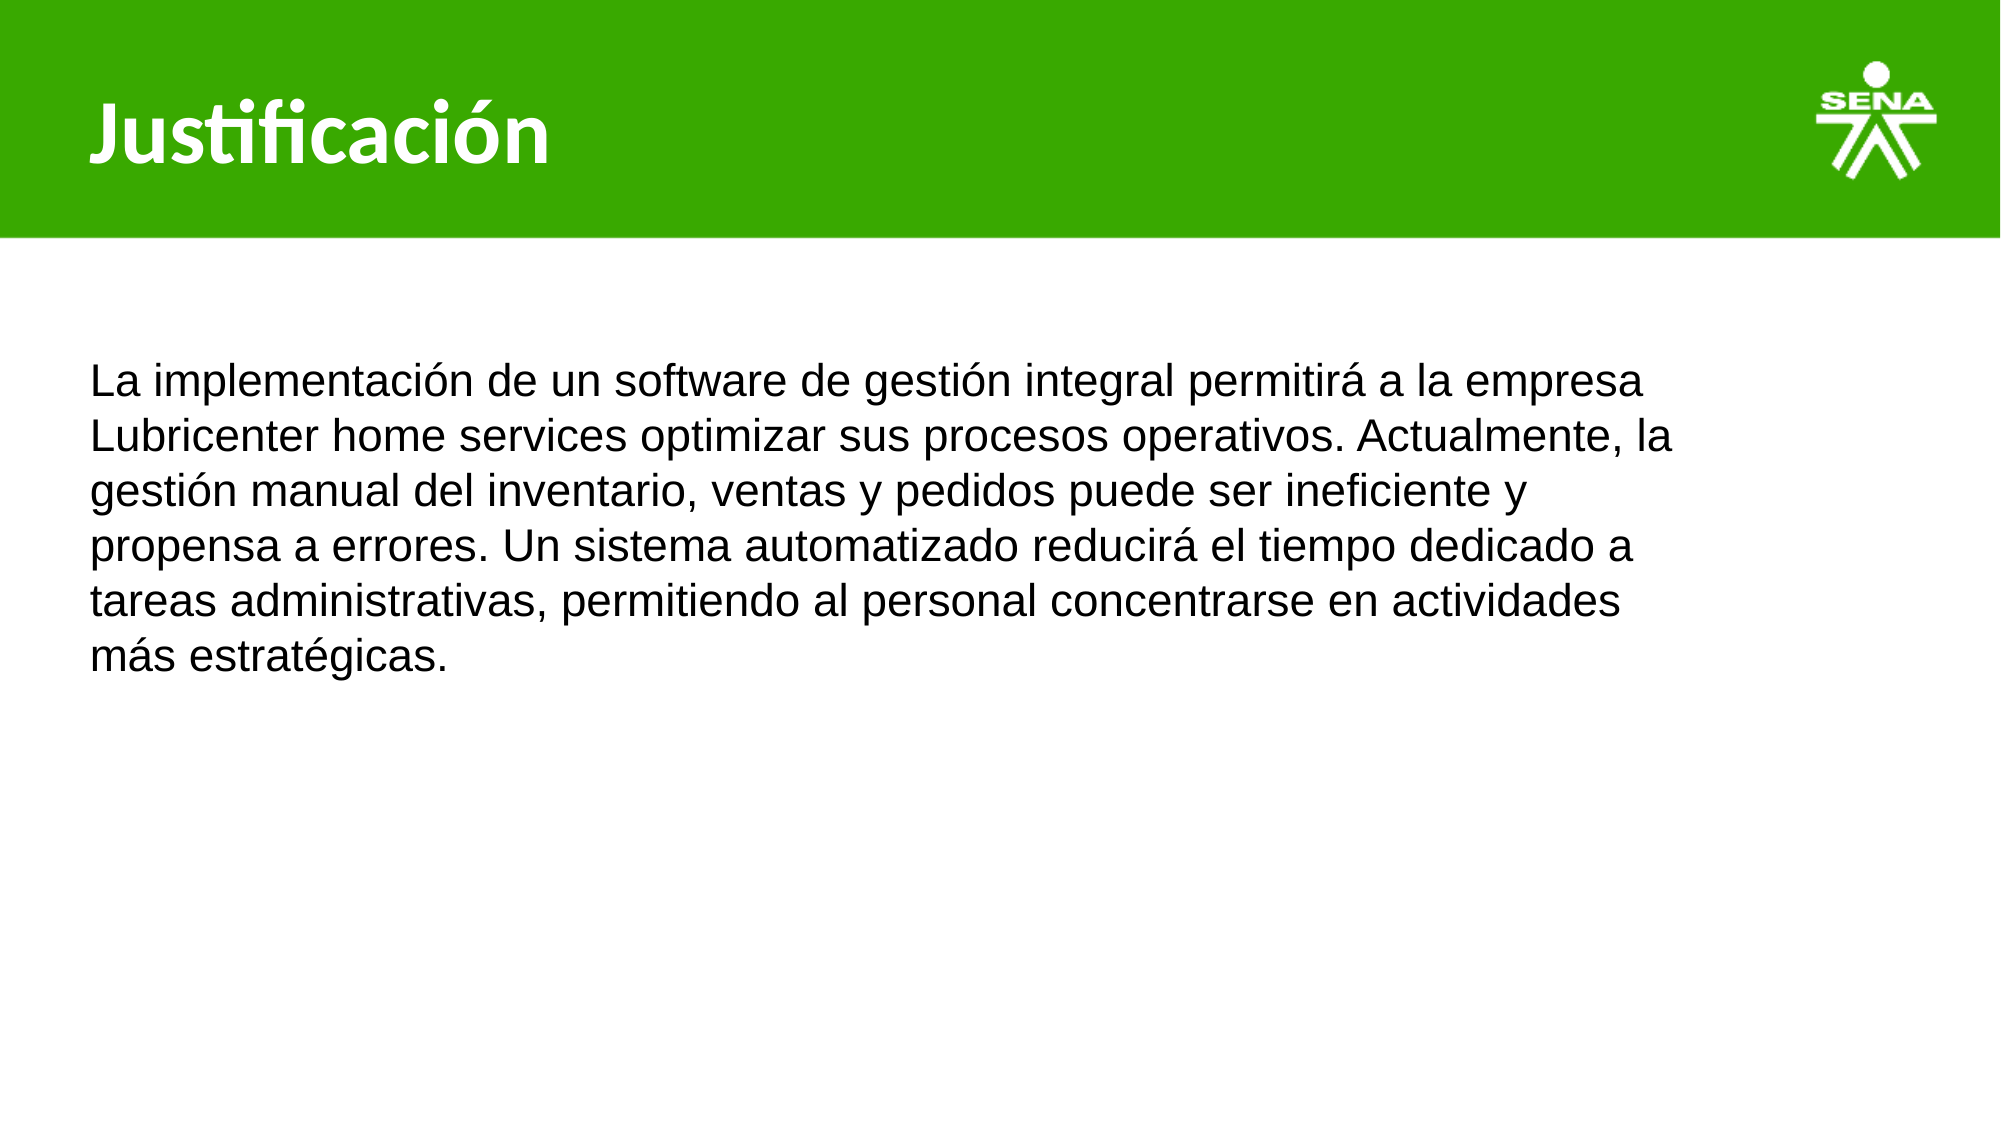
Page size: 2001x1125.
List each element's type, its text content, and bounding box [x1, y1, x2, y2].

title Justificación [74, 18, 1800, 236]
picture [0, 0, 2001, 1125]
text_box La implementación de un software de gestión integral permitirá a la empresa Lubricenter home services optimizar sus procesos operativos. Actualmente, la gestión manual del inventario, ventas y pedidos puede ser ineficiente y propensa a errores. Un sistema automatizado reducirá el tiempo dedicado a tareas administrativas, permitiendo al personal concentrarse en actividades más estratégicas. [74, 335, 1707, 696]
